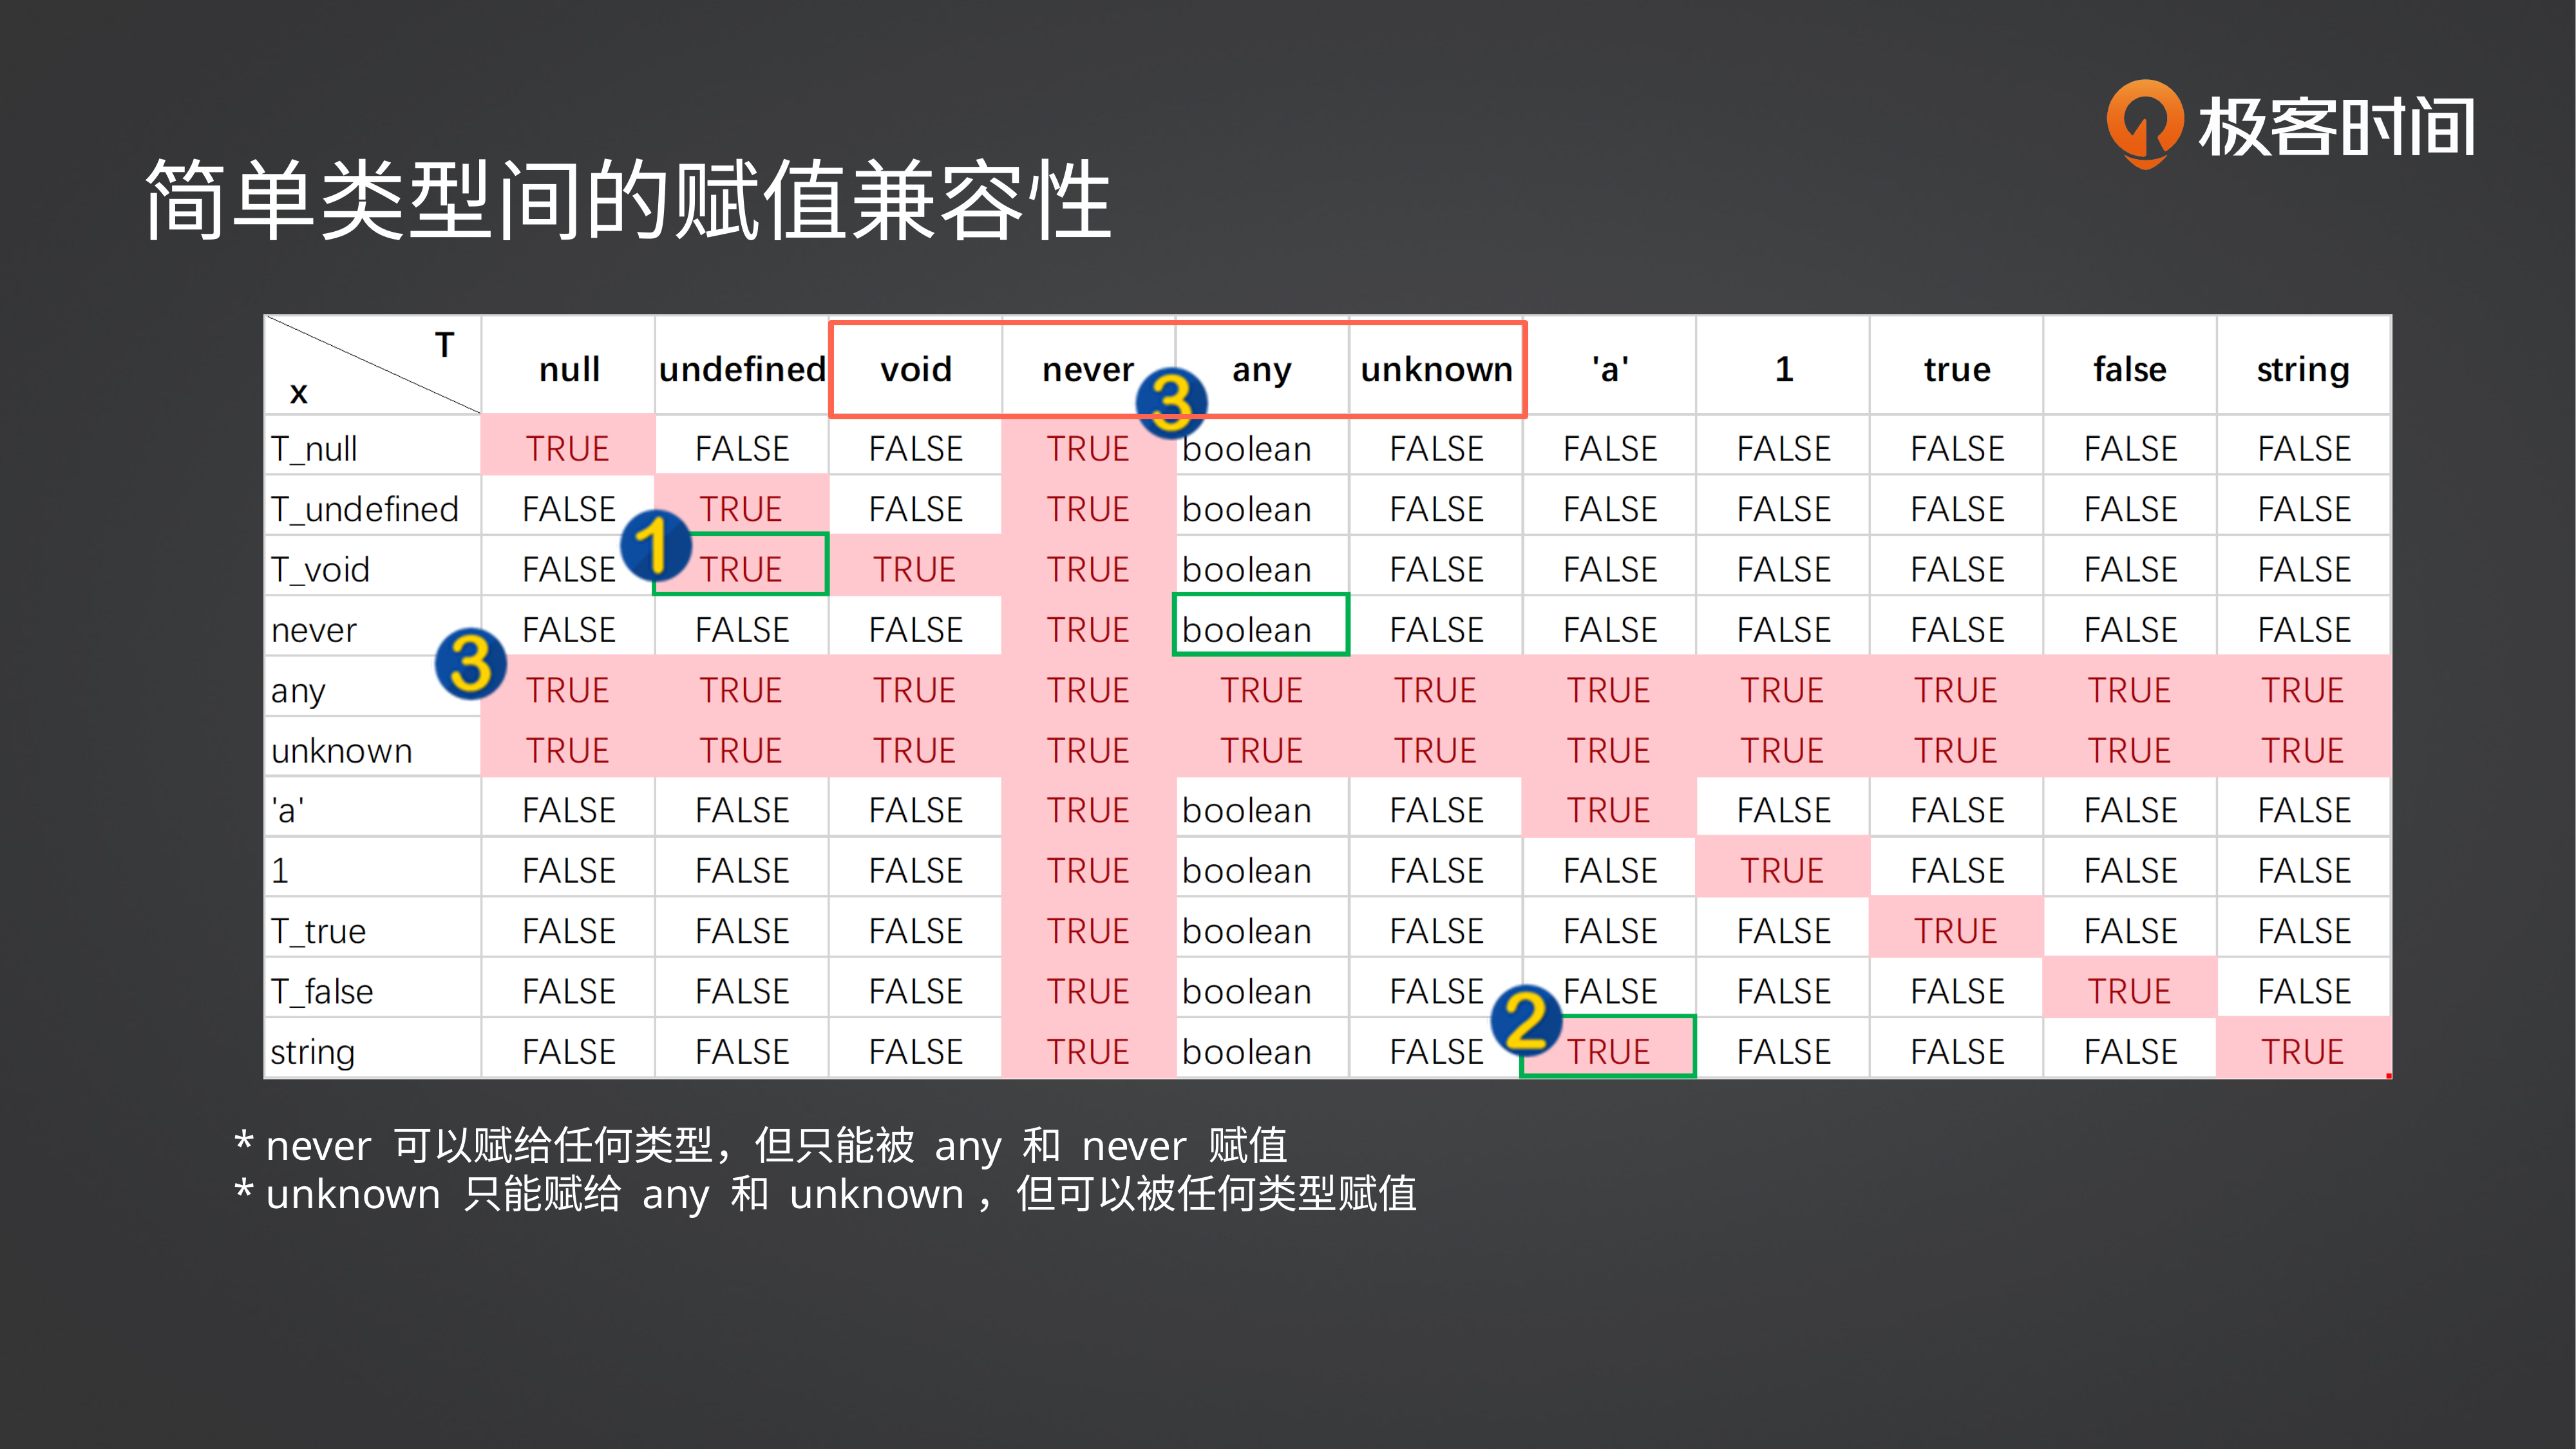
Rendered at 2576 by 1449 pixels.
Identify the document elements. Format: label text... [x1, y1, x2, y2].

text_box 简单类型间的赋值兼容性 [135, 139, 1206, 257]
picture [0, 0, 2576, 1449]
text_box * never 可以赋给任何类型，但只能被 any 和 never 赋值 * unknown 只能赋给 any 和 unknown，但可以被任何类型赋值 [227, 1114, 1424, 1222]
